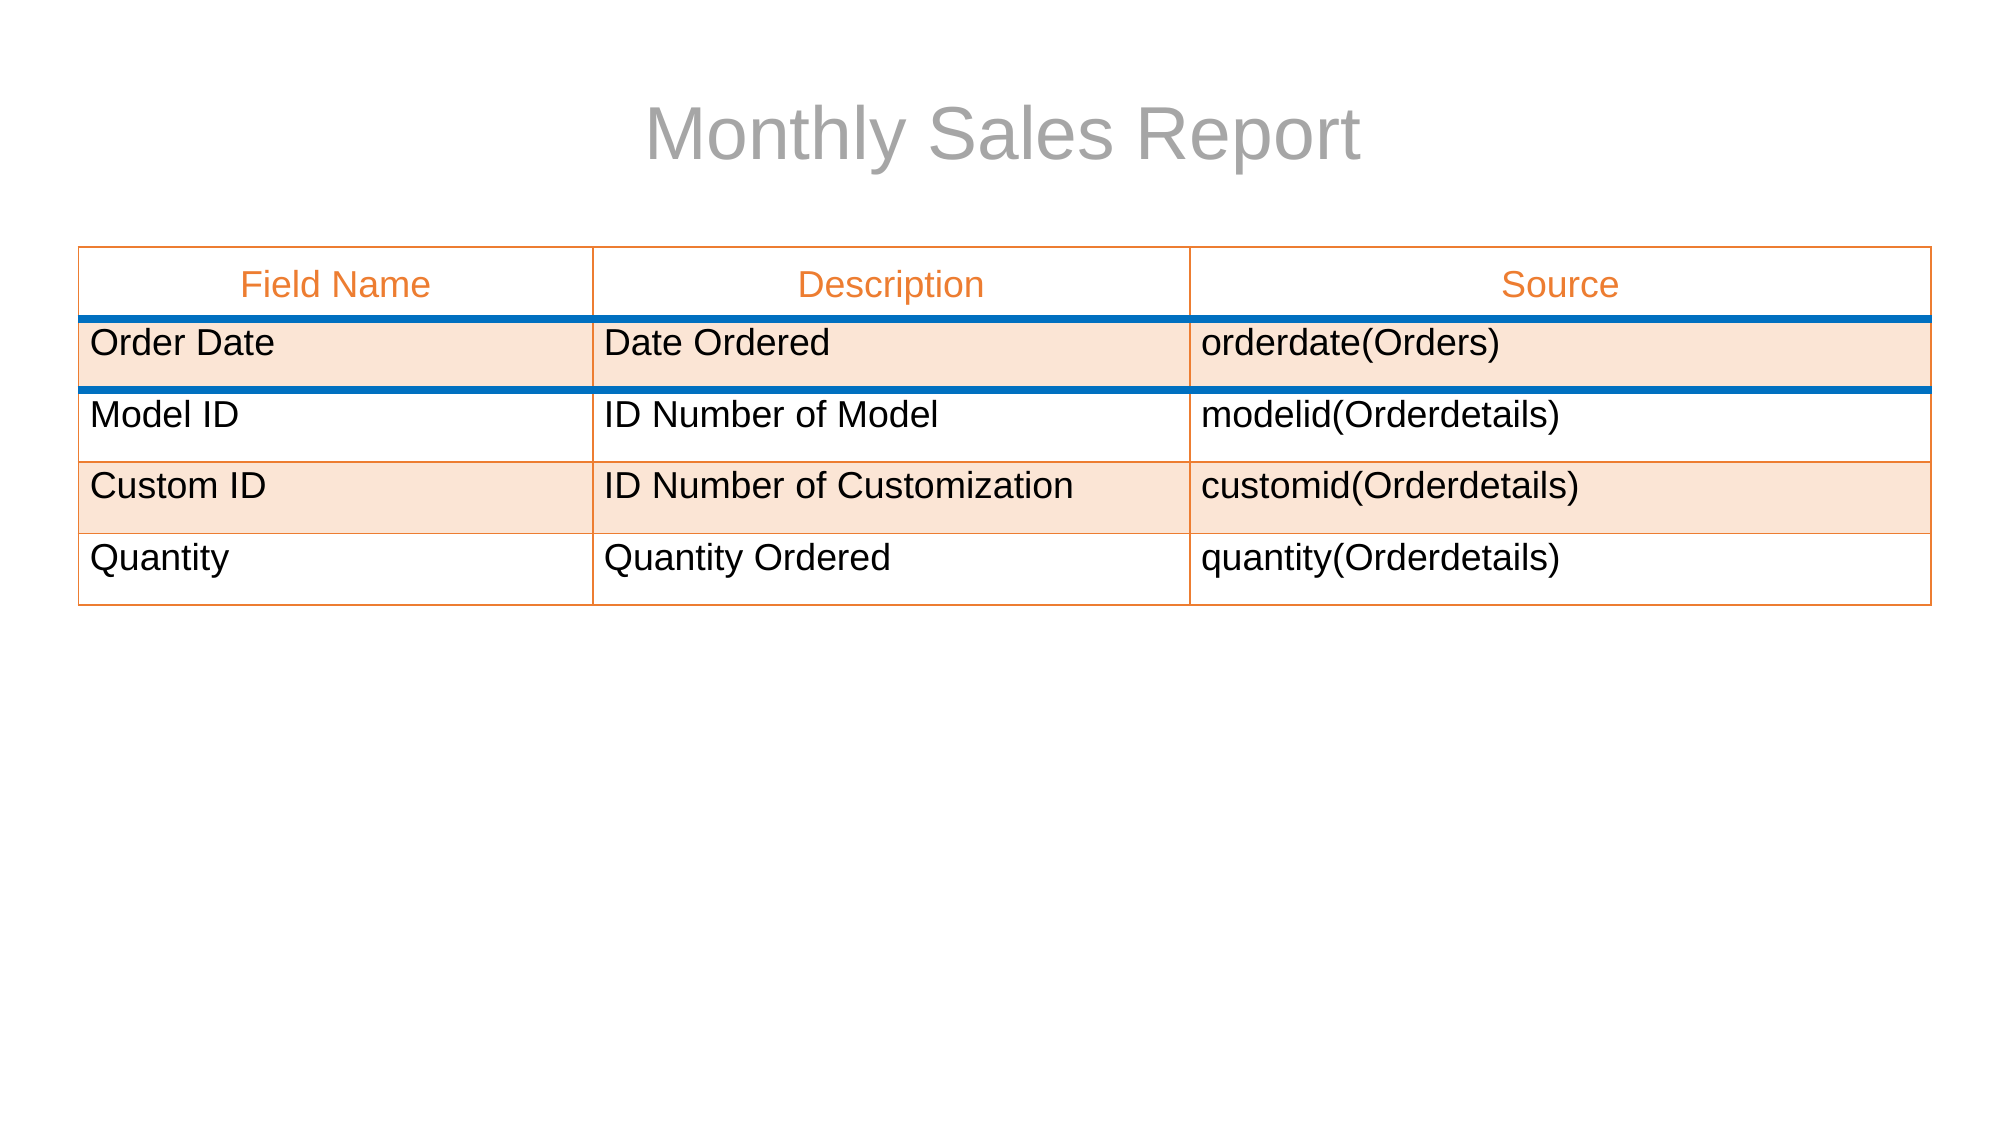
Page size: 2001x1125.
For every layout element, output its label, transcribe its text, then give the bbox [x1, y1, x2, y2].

table_cell customid(Orderdetails) [1191, 463, 1930, 533]
table_header Field Name [79, 248, 592, 315]
table_cell Model ID [79, 394, 592, 461]
table_cell quantity(Orderdetails) [1191, 534, 1930, 604]
table_header Description [594, 272, 1189, 315]
table_cell Custom ID [79, 463, 592, 533]
table_cell ID Number of Customization [594, 463, 1189, 533]
table_cell Order Date [79, 323, 592, 386]
text_box Monthly Sales Report [298, 76, 1708, 272]
table_cell modelid(Orderdetails) [1191, 394, 1930, 461]
table_cell Date Ordered [594, 323, 1189, 386]
table_cell Quantity [79, 534, 592, 604]
table_cell Quantity Ordered [594, 534, 1189, 604]
table_cell orderdate(Orders) [1191, 323, 1930, 386]
table_cell ID Number of Model [594, 394, 1189, 461]
table_header Source [1191, 248, 1930, 315]
